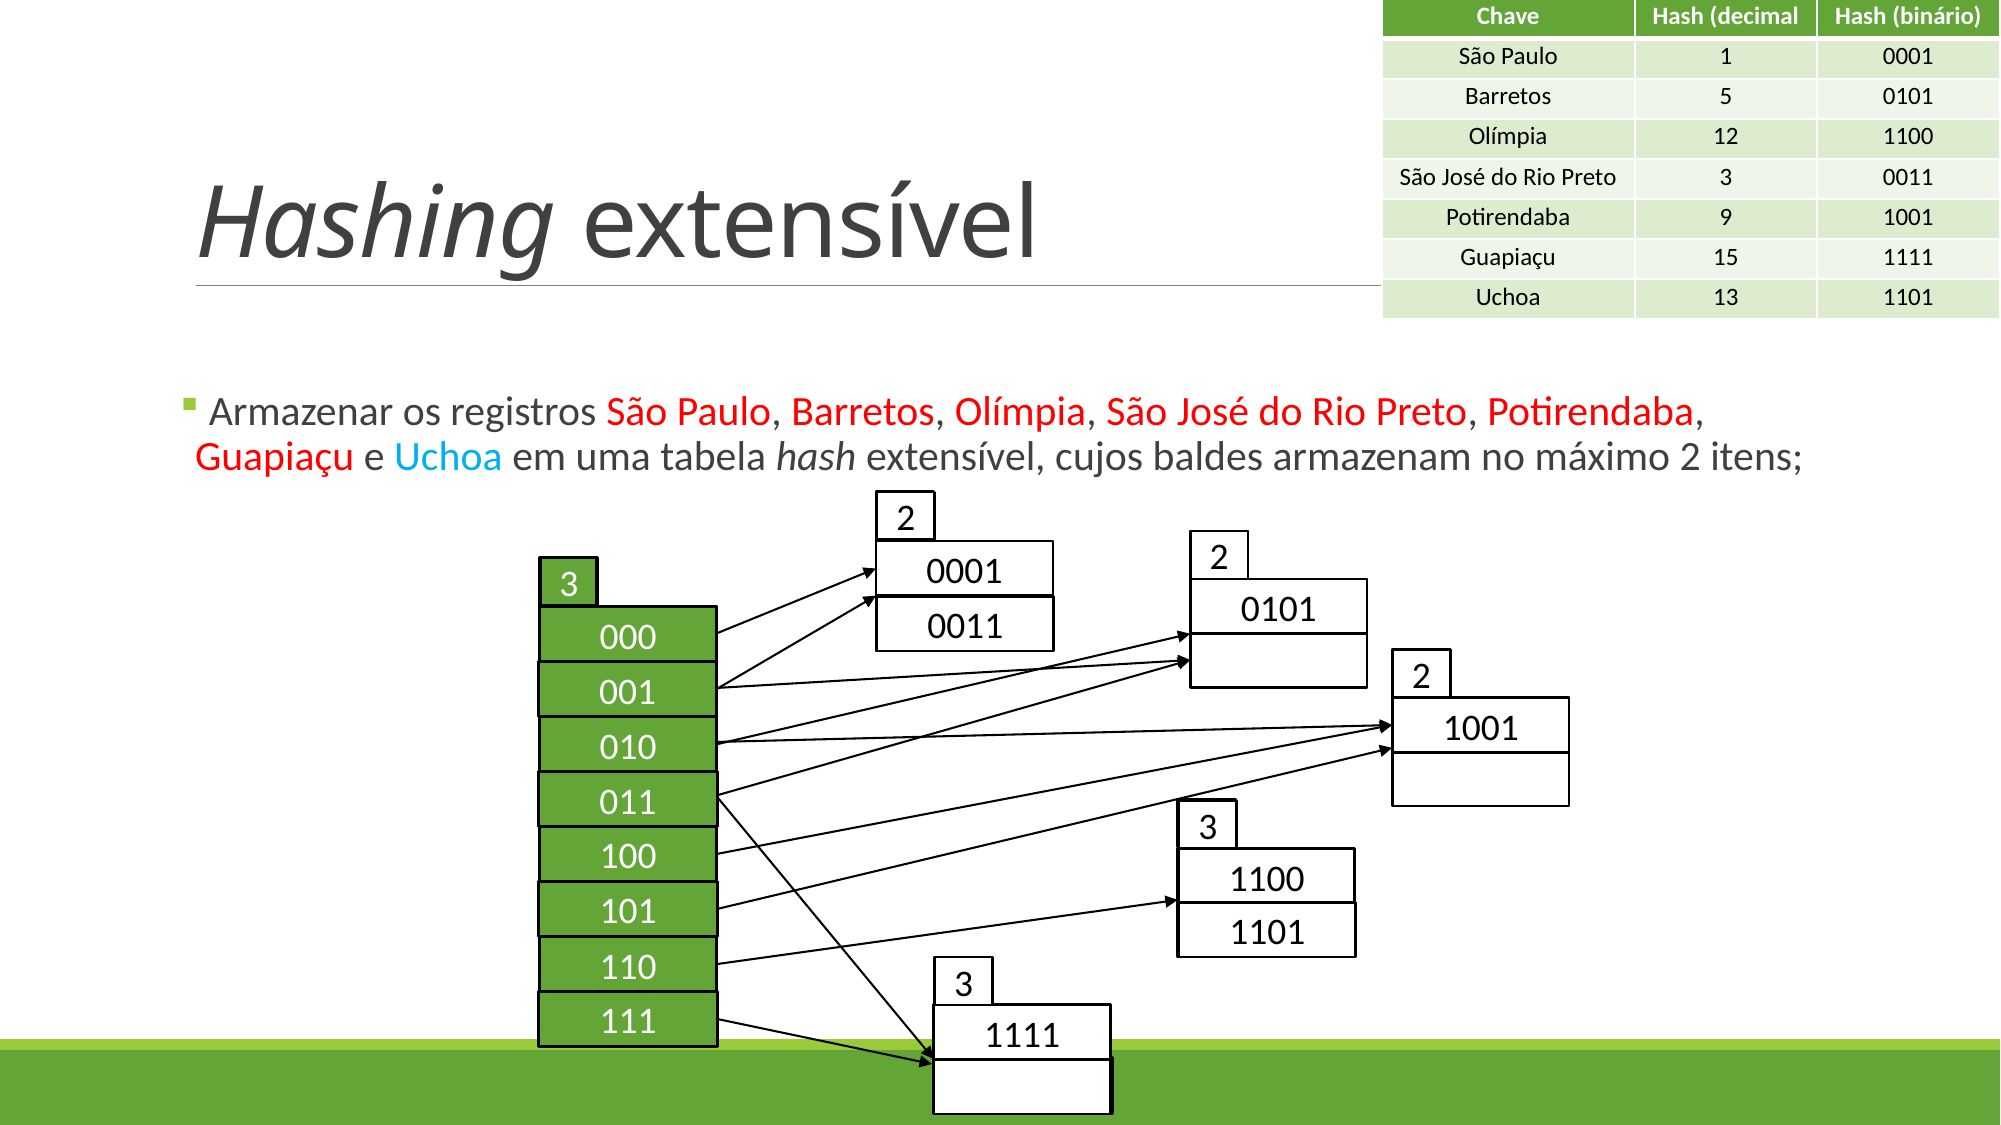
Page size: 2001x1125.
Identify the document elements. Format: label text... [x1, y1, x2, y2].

table_cell Guapiaçu [1383, 240, 1634, 278]
text_box 101 [537, 880, 712, 938]
text_box 3 [540, 556, 598, 607]
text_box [716, 1018, 933, 1065]
table_cell Potirendaba [1383, 200, 1634, 238]
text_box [715, 633, 1191, 659]
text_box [716, 595, 877, 633]
text_box 0001 [875, 540, 1054, 594]
text_box 3 [943, 972, 994, 1006]
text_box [715, 659, 1191, 724]
table_cell 1101 [1818, 280, 1999, 318]
table_header Chave [1383, 0, 1634, 36]
table_cell São José do Rio Preto [1383, 160, 1634, 198]
text_box 1101 [1188, 919, 1357, 958]
table_cell 1111 [1818, 240, 1999, 278]
text_box [1401, 754, 1570, 807]
table_header Hash (decimal [1636, 0, 1816, 36]
text_box 100 [538, 825, 712, 880]
text_box 010 [538, 716, 712, 770]
text_box 1001 [1392, 696, 1570, 754]
text_box 001 [537, 660, 712, 718]
text_box 2 [1391, 648, 1452, 699]
table_cell Barretos [1383, 80, 1634, 118]
table_cell 0011 [1818, 160, 1999, 198]
table_cell 13 [1636, 280, 1816, 318]
text_box 000 [538, 605, 712, 660]
list Armazenar os registros São Paulo, Barretos, Olímpia, São José do Rio Preto, Potirendaba, Guapiaçu e Uchoa em uma tabela hash extensível, cujos baldes armazenam no máximo 2 itens; [180, 302, 1830, 963]
text_box [932, 1061, 1112, 1115]
text_box 2 [1189, 530, 1249, 580]
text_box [716, 567, 877, 595]
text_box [715, 724, 1393, 749]
text_box 1111 [942, 1003, 1112, 1061]
table_cell 5 [1636, 80, 1816, 118]
text_box 0011 [886, 595, 1055, 630]
table_cell 12 [1636, 120, 1816, 158]
table_cell 15 [1636, 240, 1816, 278]
title Hashing extensível [180, 47, 1381, 285]
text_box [716, 747, 1393, 910]
text_box 111 [537, 990, 712, 1048]
text_box 110 [538, 935, 712, 990]
text_box 0101 [1189, 578, 1368, 635]
text_box 011 [537, 770, 712, 828]
text_box [1199, 635, 1368, 689]
table_cell 1001 [1818, 200, 1999, 238]
table_cell 1 [1636, 41, 1816, 78]
table_cell 0101 [1818, 80, 1999, 118]
table_cell Uchoa [1383, 280, 1634, 318]
table_cell 0001 [1818, 41, 1999, 78]
table_cell 1100 [1818, 120, 1999, 158]
text_box 2 [876, 491, 936, 541]
table_cell 9 [1636, 200, 1816, 238]
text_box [715, 899, 1179, 965]
table_cell São Paulo [1383, 41, 1634, 78]
table_cell Olímpia [1383, 120, 1634, 158]
table_cell 3 [1636, 160, 1816, 198]
table_header Hash (binário) [1818, 0, 1999, 36]
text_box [715, 969, 934, 1019]
